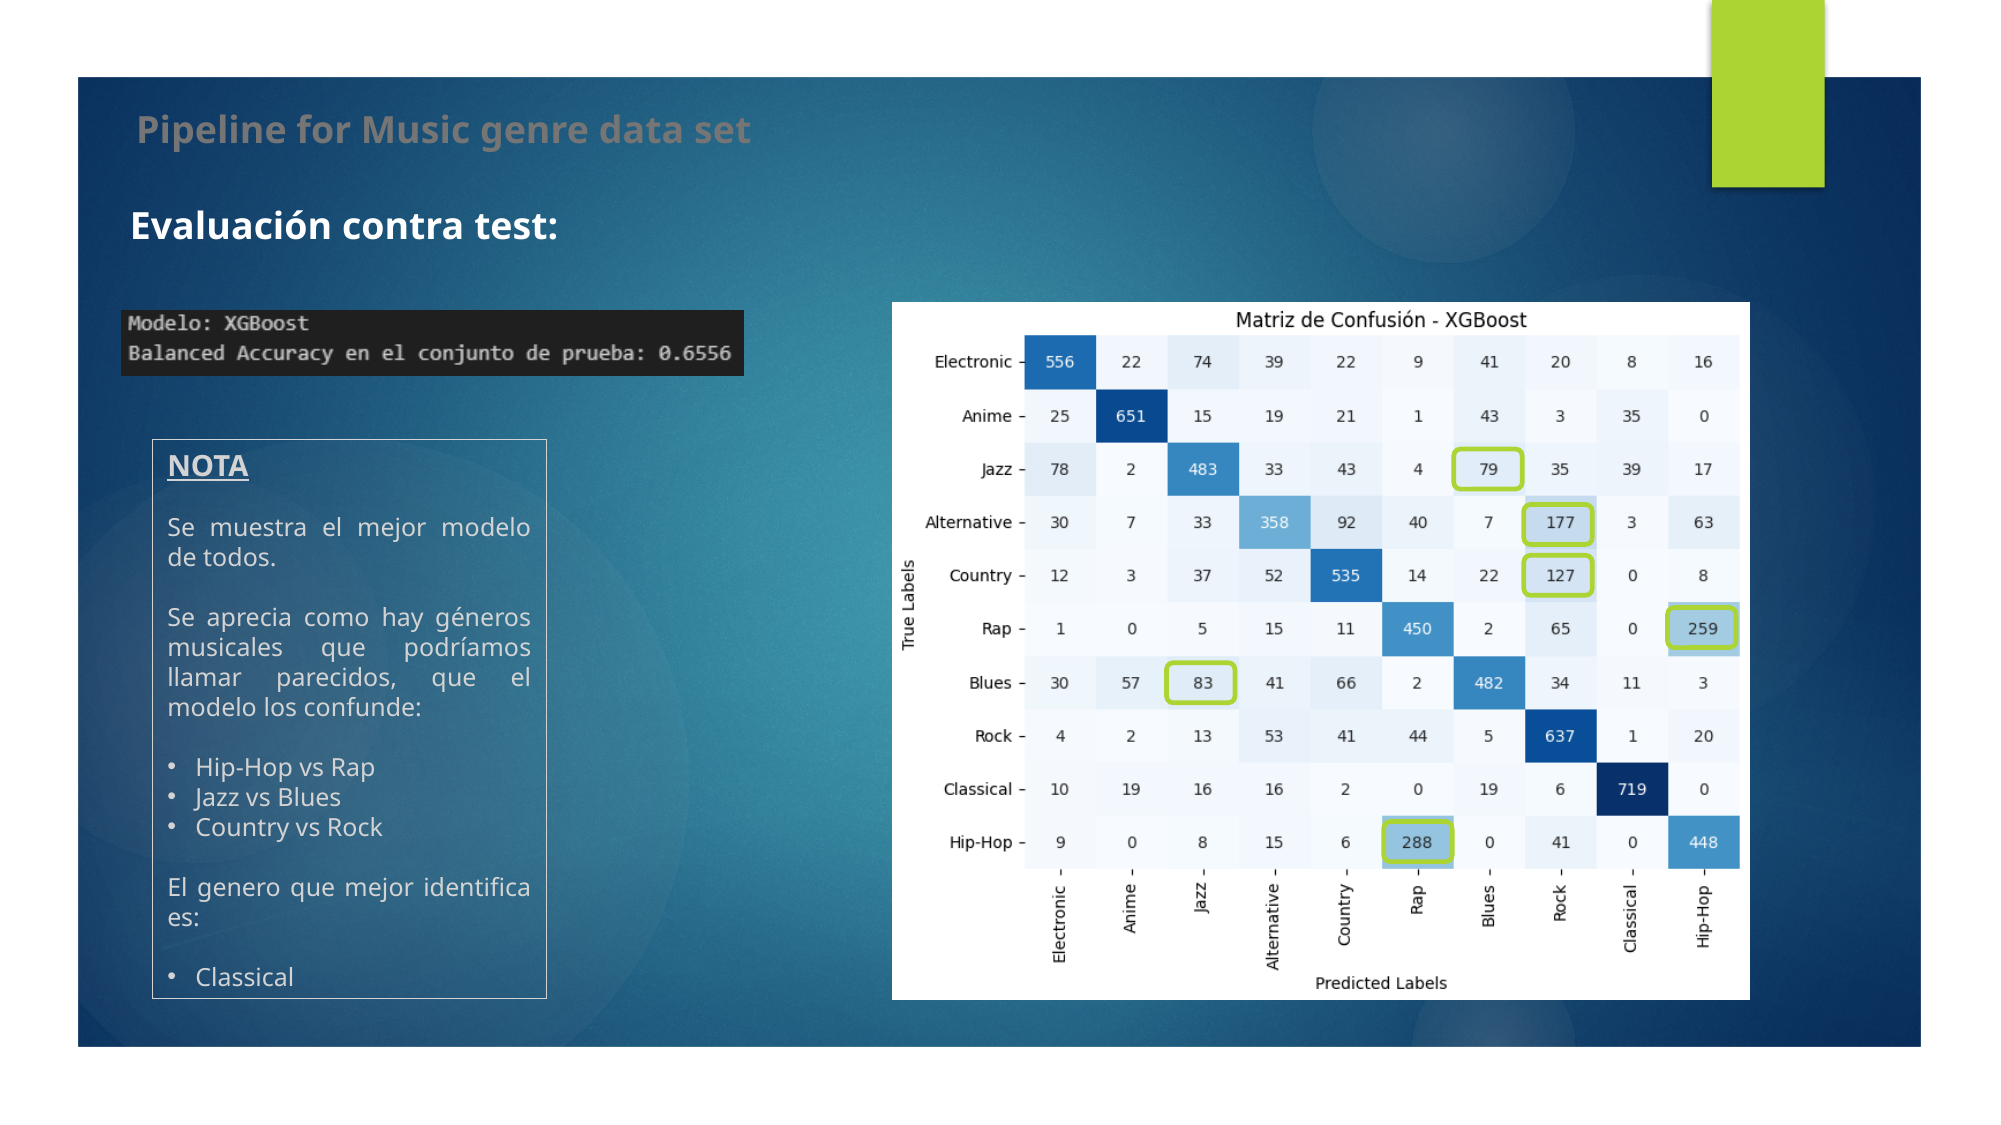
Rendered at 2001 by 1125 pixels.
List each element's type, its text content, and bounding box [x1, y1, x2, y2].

text_box Evaluación contra test: [115, 195, 1795, 255]
picture [891, 301, 1751, 1000]
text_box NOTA Se muestra el mejor modelo de todos. Se aprecia como hay géneros musicales que podríamos llamar parecidos, que el modelo los confunde: Hip-Hop vs Rap Jazz vs Blues Country vs Rock El genero que mejor identifica es: Classical [152, 439, 547, 999]
picture [120, 310, 744, 377]
text_box Pipeline for Music genre data set [121, 98, 793, 159]
